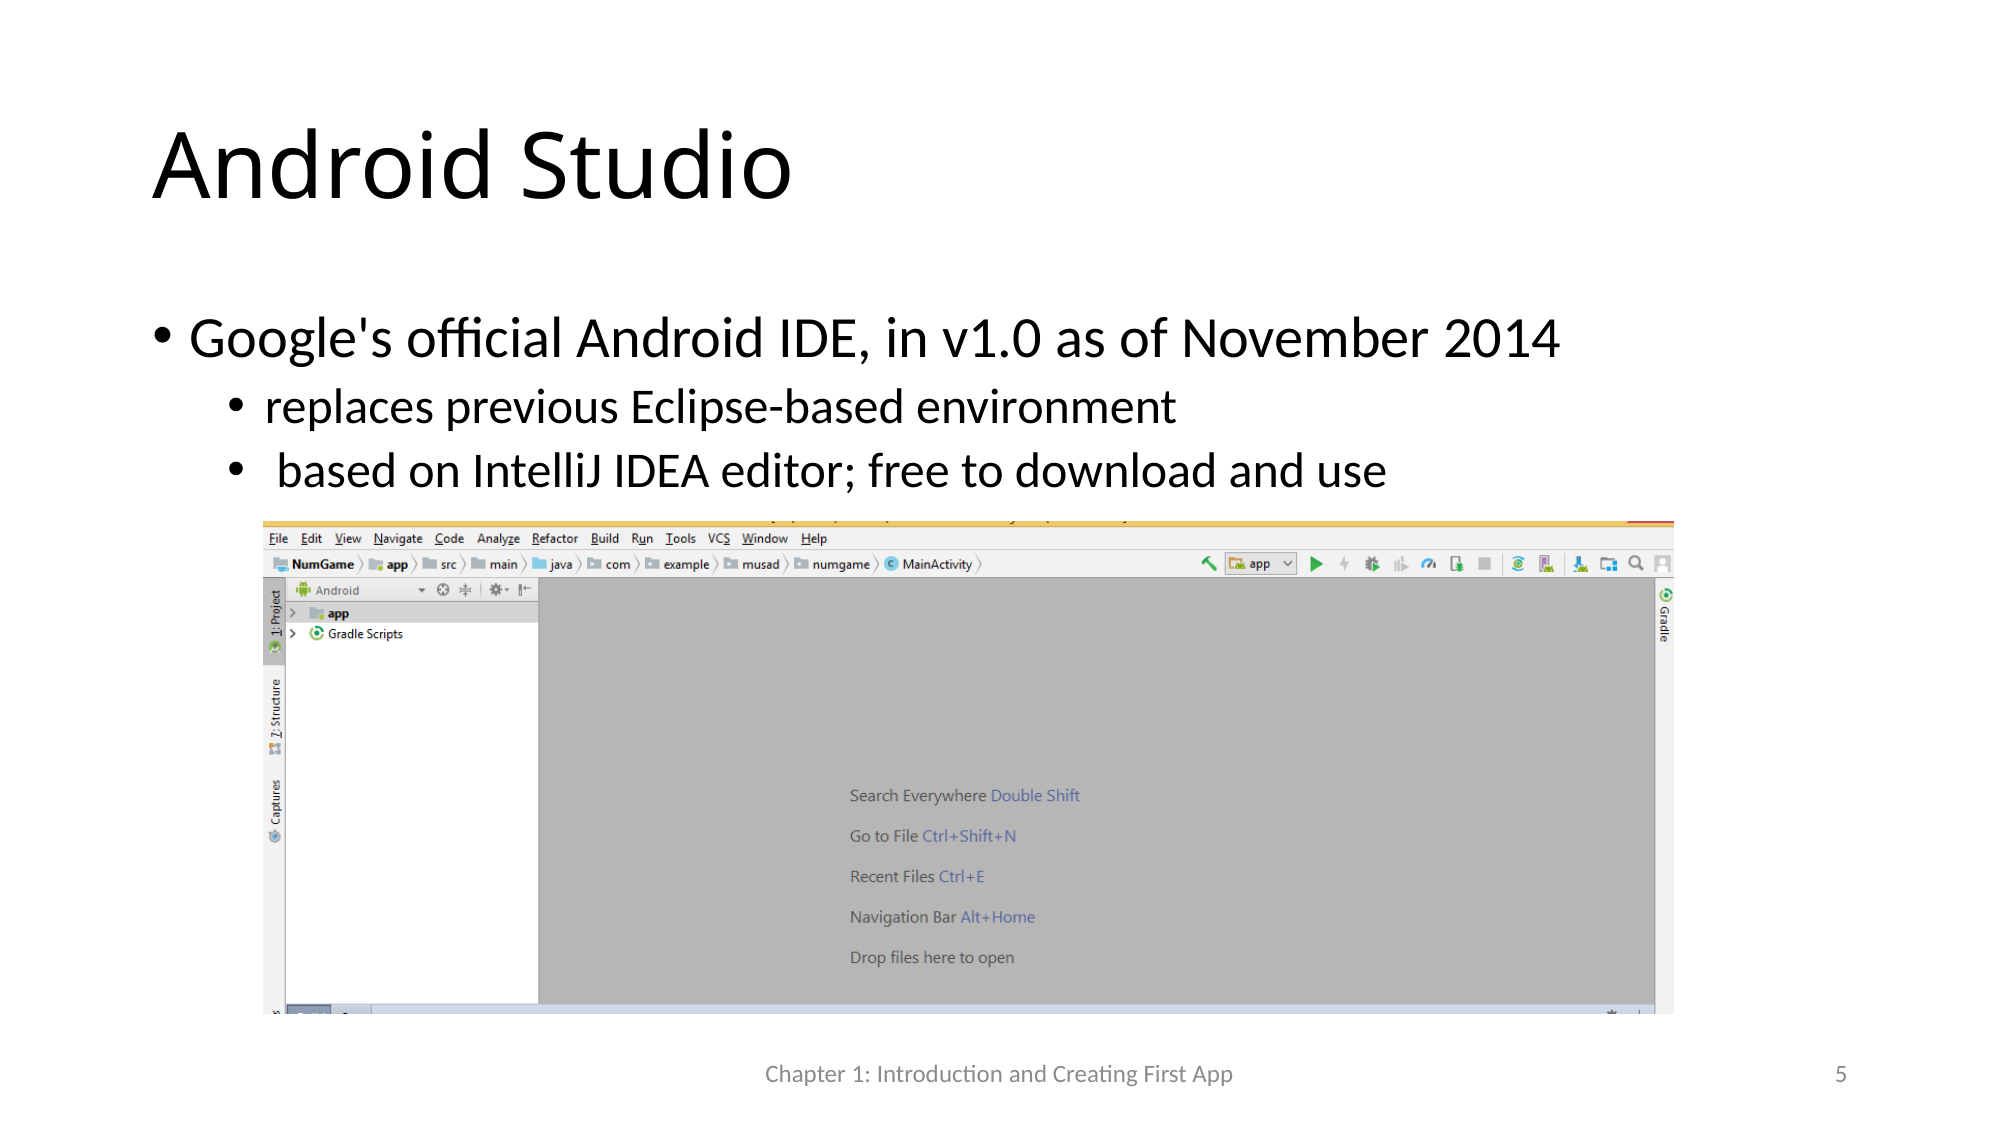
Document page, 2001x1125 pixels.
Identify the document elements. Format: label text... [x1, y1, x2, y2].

list Google's official Android IDE, in v1.0 as of November 2014 replaces previous Eclipse-based environment based on IntelliJ IDEA editor; free to download and use [137, 299, 1863, 1014]
title Android Studio [137, 59, 1863, 278]
picture [263, 521, 1674, 1014]
footer Chapter 1: Introduction and Creating First App [662, 1042, 1338, 1103]
slide_number 5 [1412, 1042, 1863, 1103]
